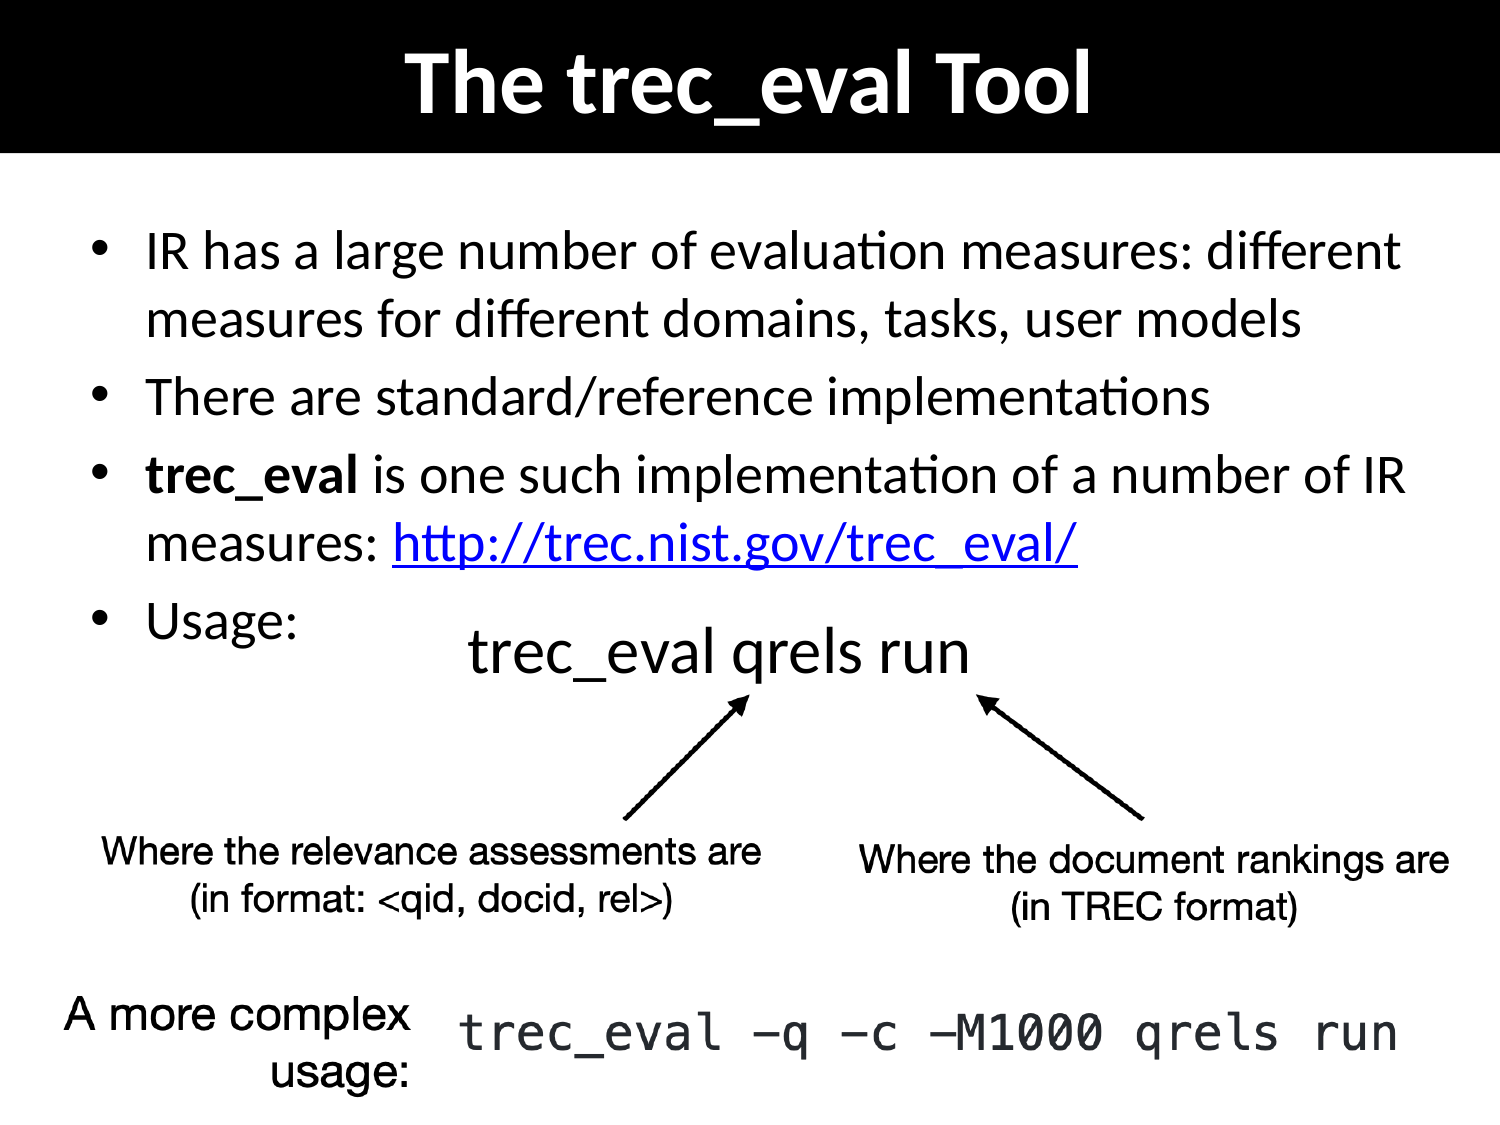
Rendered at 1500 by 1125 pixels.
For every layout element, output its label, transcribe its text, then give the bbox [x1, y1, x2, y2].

list IR has a large number of evaluation measures: different measures for different domains, tasks, user models There are standard/reference implementations trec_eval is one such implementation of a number of IR measures: http://trec.nist.gov/trec_eval/ Usage: [75, 206, 1425, 692]
text_box trec_eval qrels run [452, 599, 987, 692]
title The trec_eval Tool [0, 0, 1500, 154]
picture [42, 693, 1458, 1125]
